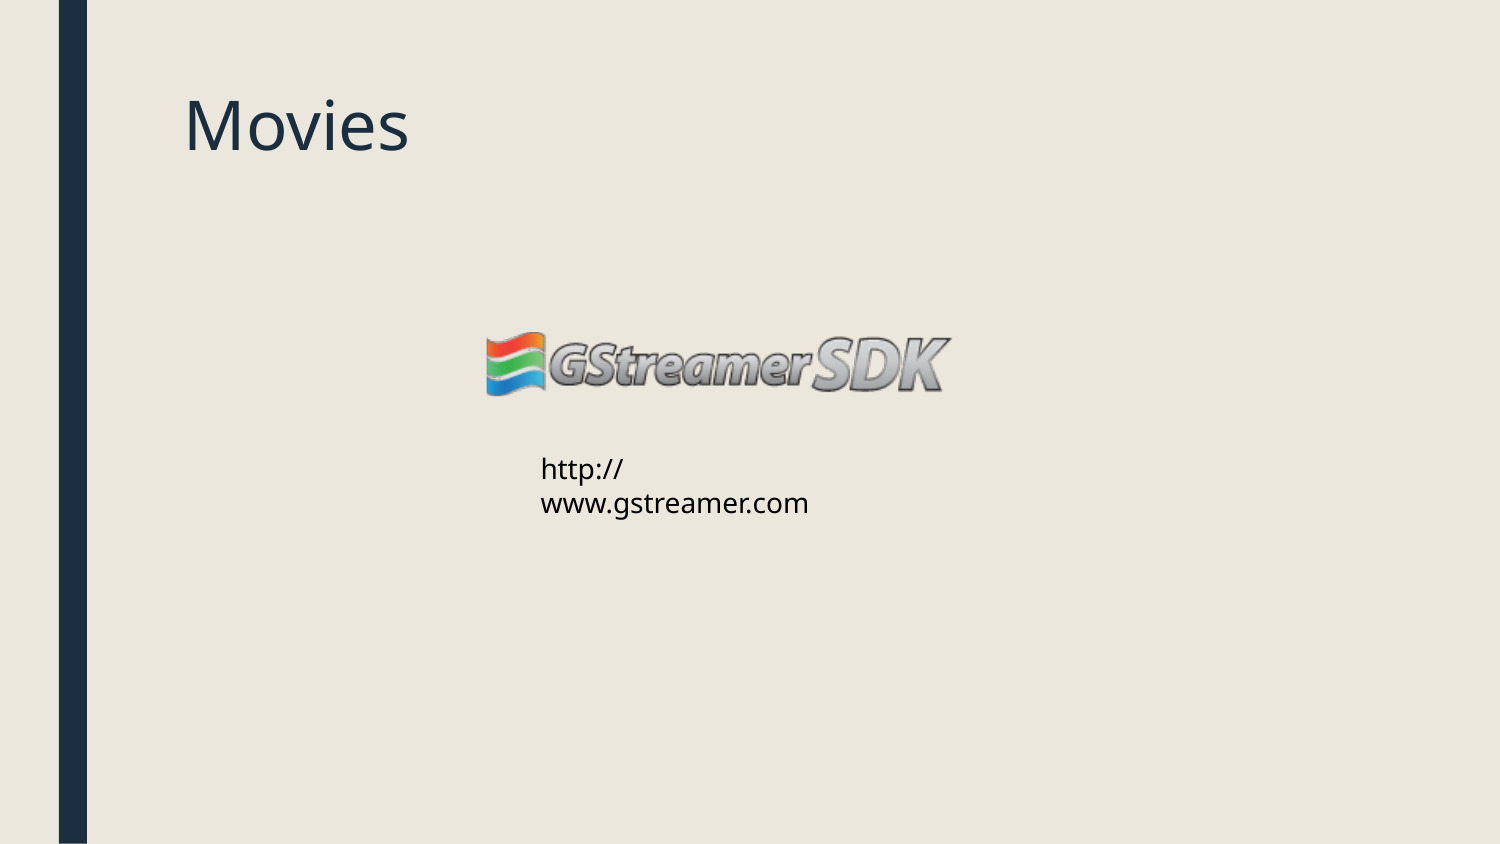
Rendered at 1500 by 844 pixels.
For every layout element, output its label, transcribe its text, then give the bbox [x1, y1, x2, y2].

title Movies [168, 84, 1351, 268]
text_box http://www.gstreamer.com [525, 444, 897, 527]
picture [485, 332, 955, 400]
